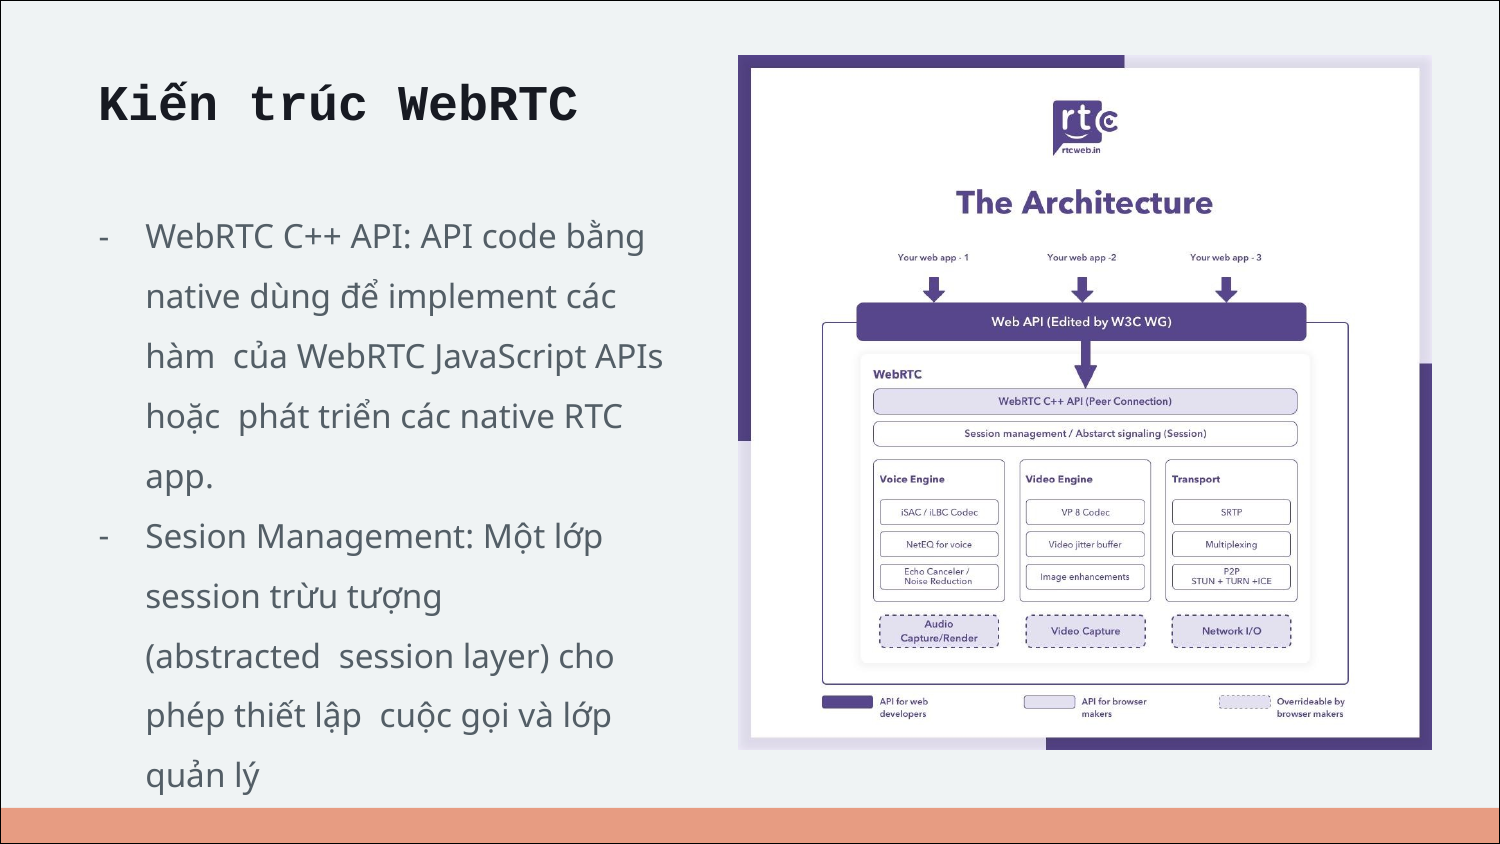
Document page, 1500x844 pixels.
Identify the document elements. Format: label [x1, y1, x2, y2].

text_box [0, 0, 1500, 844]
picture [737, 55, 1433, 750]
